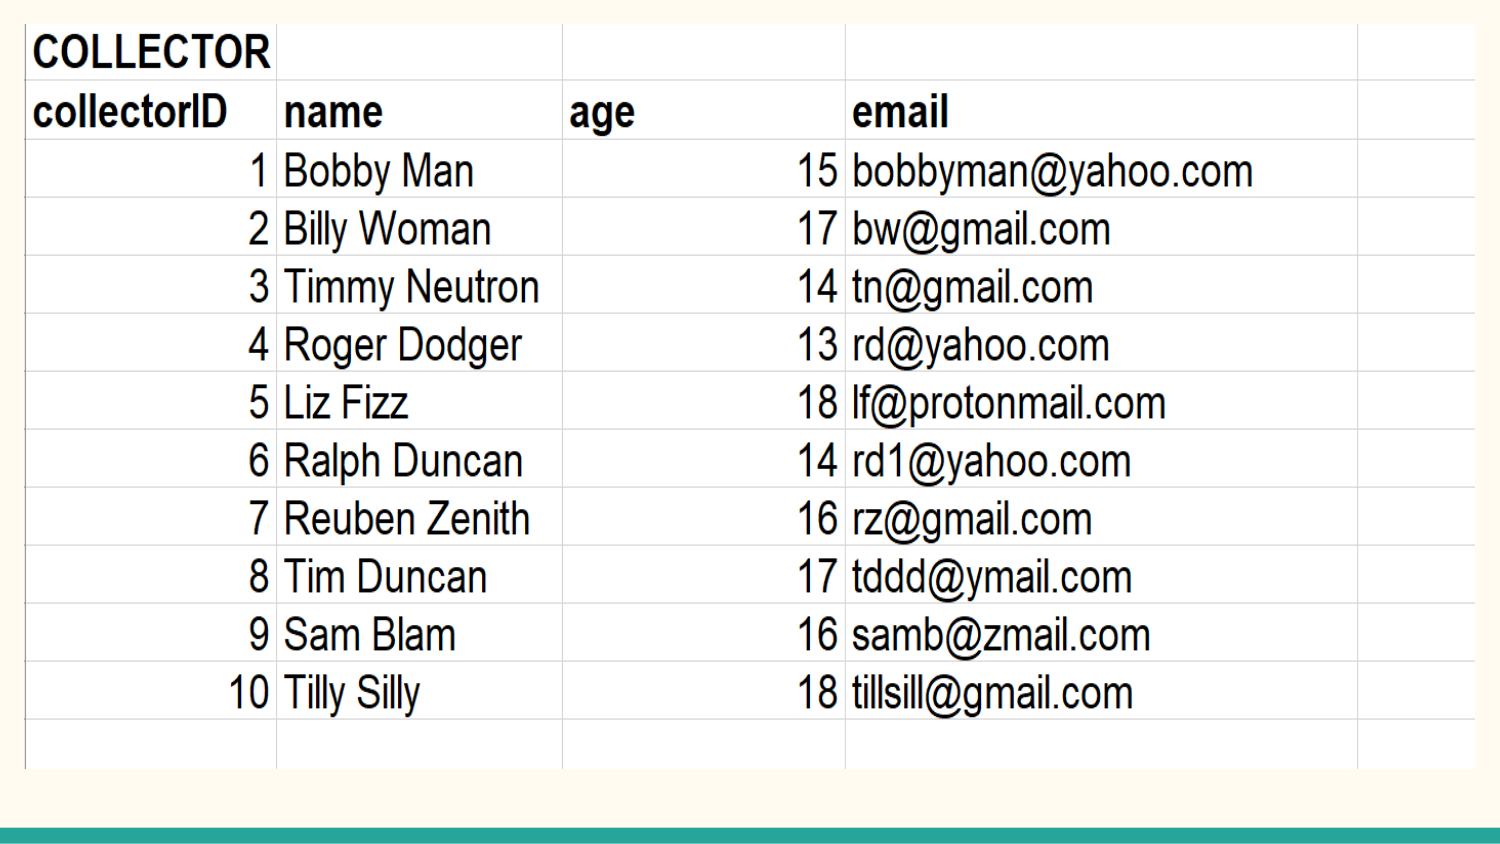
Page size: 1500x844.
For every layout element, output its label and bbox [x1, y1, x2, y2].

picture [24, 24, 1476, 769]
